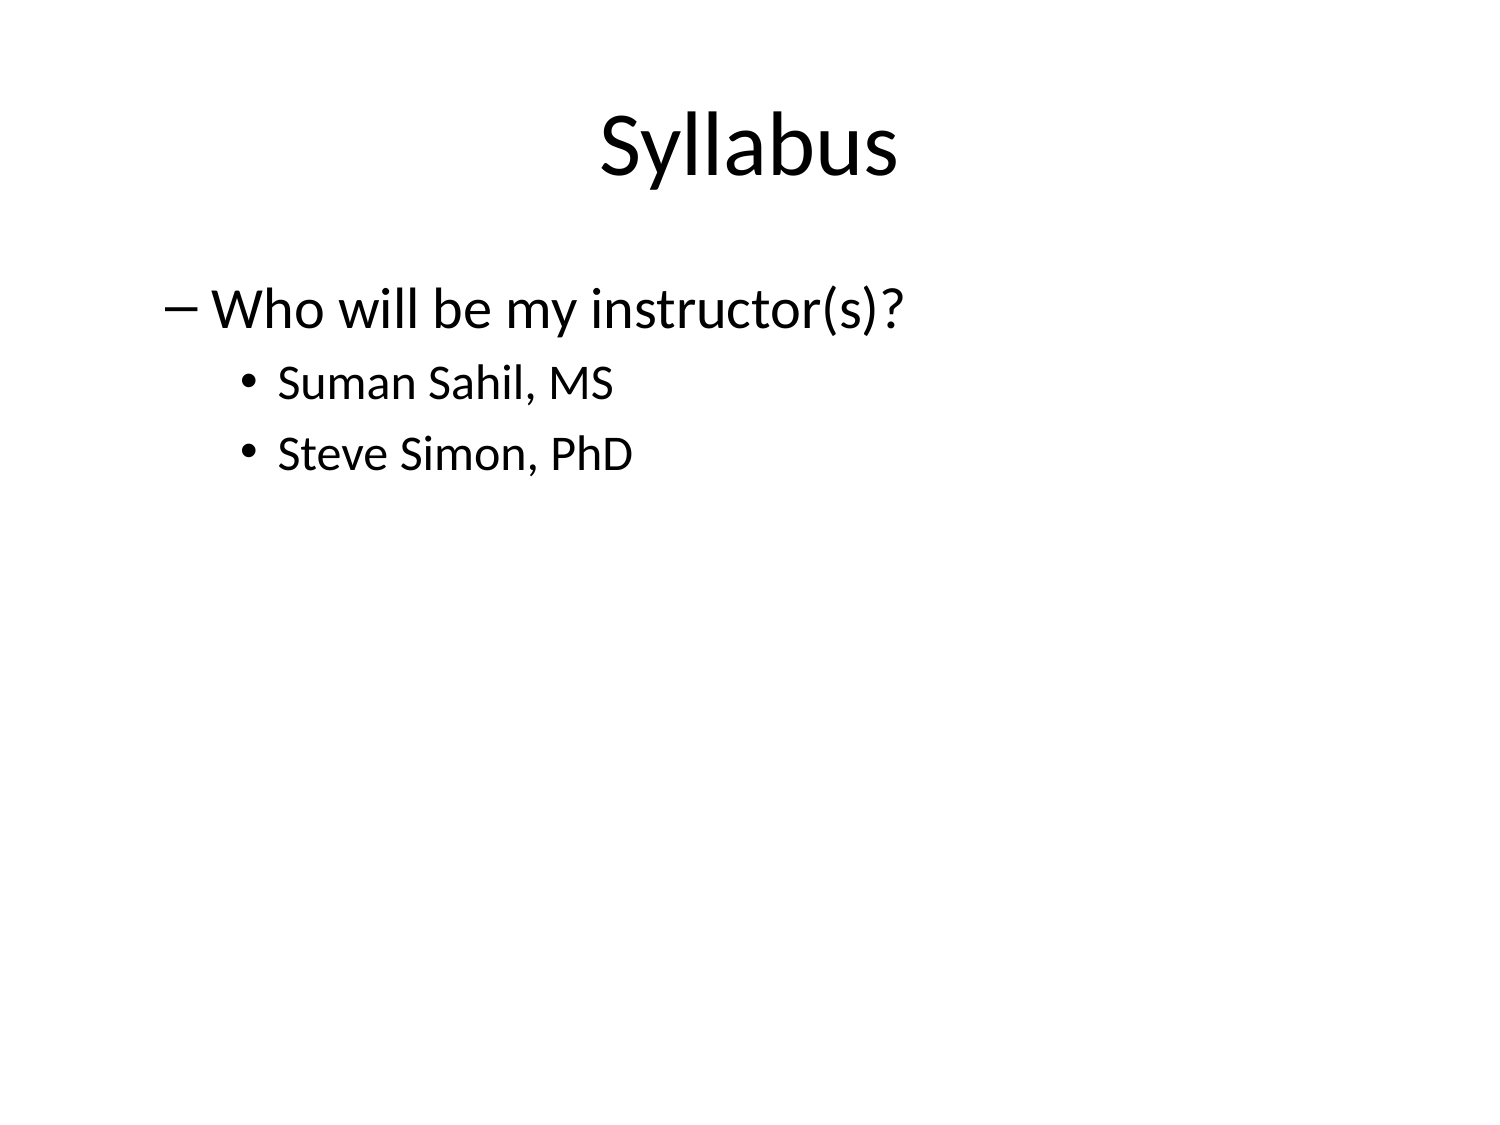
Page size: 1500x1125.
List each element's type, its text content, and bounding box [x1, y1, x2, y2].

title Syllabus [75, 45, 1425, 233]
list Who will be my instructor(s)? Suman Sahil, MS Steve Simon, PhD [75, 262, 1425, 1005]
